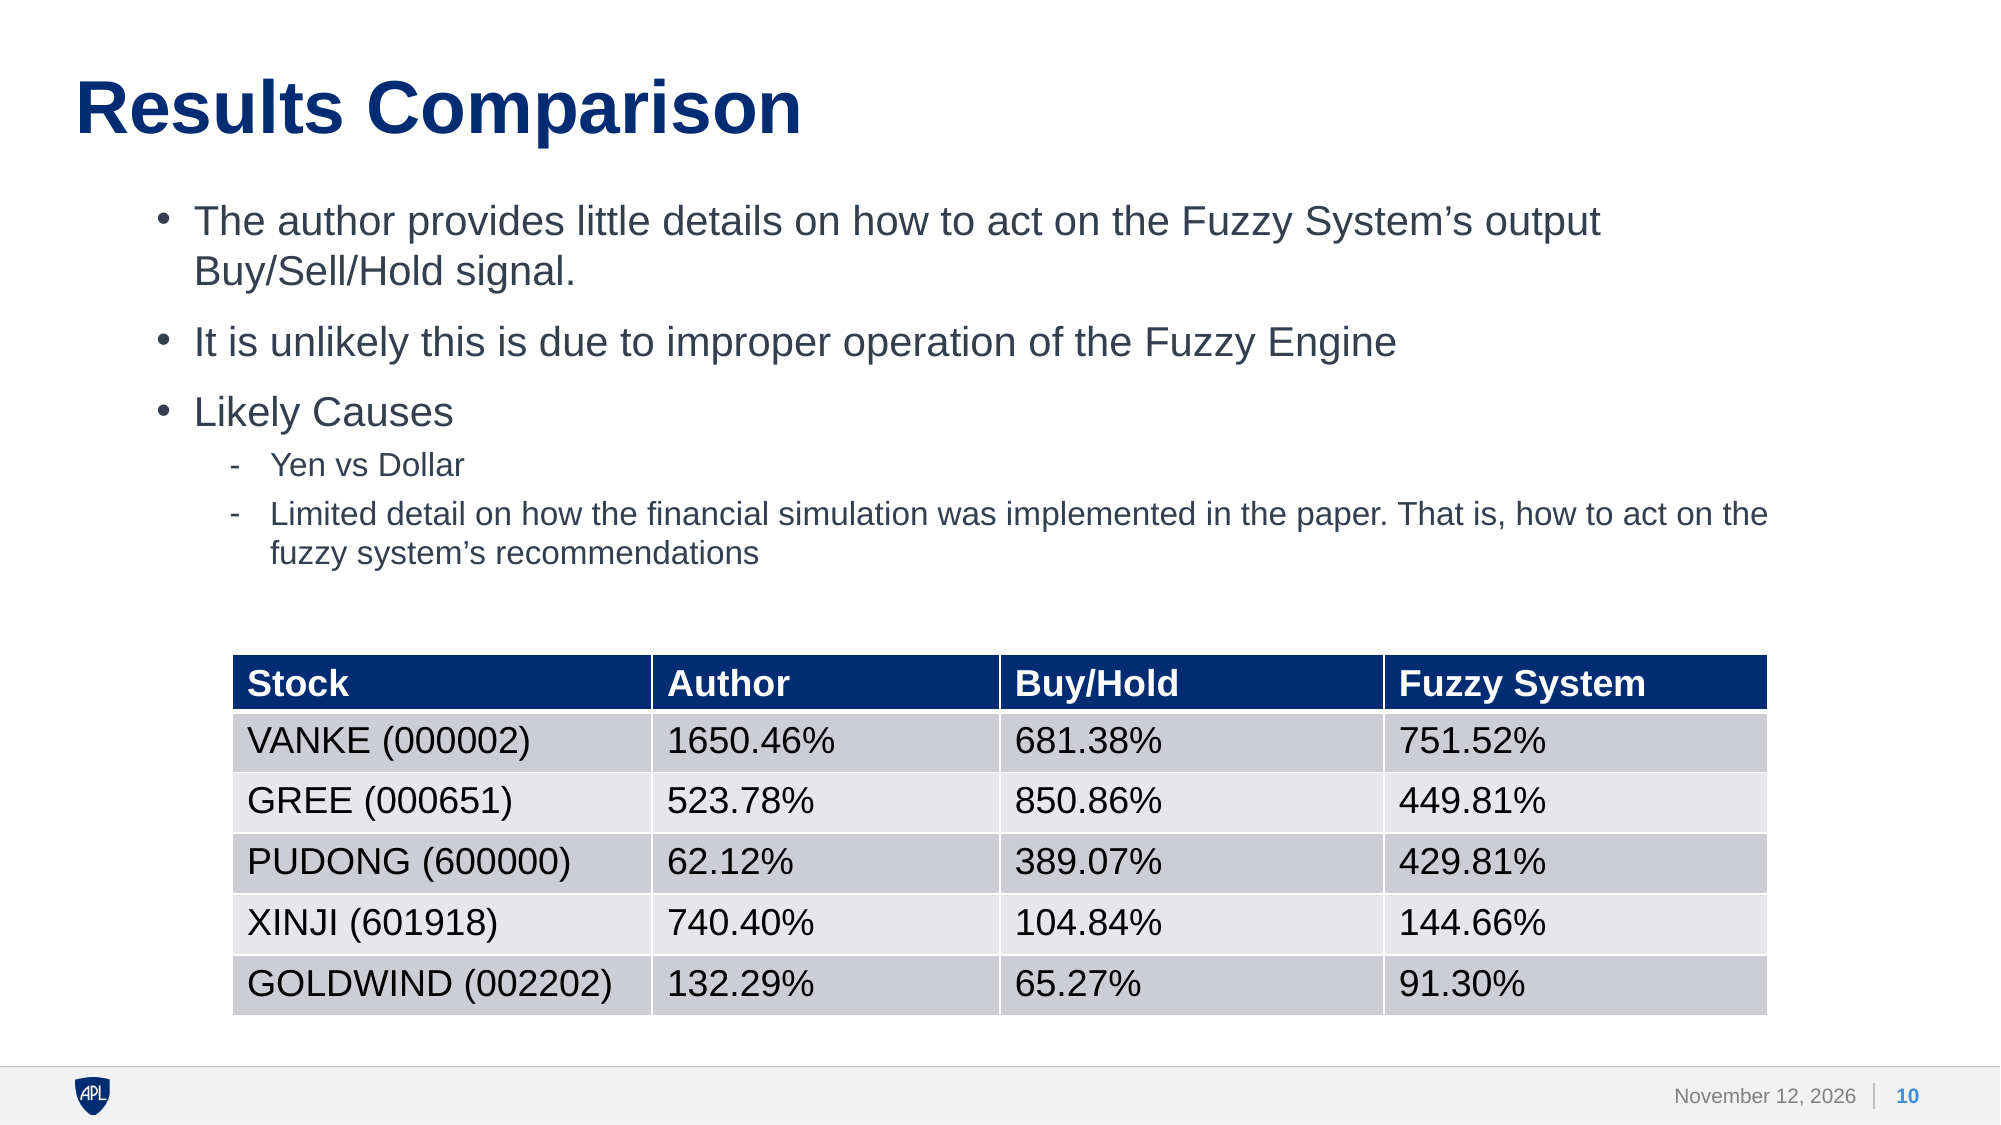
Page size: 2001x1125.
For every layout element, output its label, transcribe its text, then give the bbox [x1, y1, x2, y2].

table_cell 523.78% [653, 773, 999, 832]
title Results Comparison [75, 68, 1925, 194]
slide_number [1646, 1066, 1872, 1125]
table_cell 449.81% [1385, 773, 1767, 832]
table_cell PUDONG (600000) [233, 834, 651, 893]
table_header Author [653, 655, 999, 709]
table_header Fuzzy System [1385, 655, 1767, 709]
table_cell VANKE (000002) [233, 714, 651, 772]
table_cell 65.27% [1001, 956, 1383, 1015]
table_header Stock [233, 655, 651, 709]
table_cell XINJI (601918) [233, 895, 651, 954]
table_cell 429.81% [1385, 834, 1767, 893]
table_cell 681.38% [1001, 714, 1383, 772]
table_cell 389.07% [1001, 834, 1383, 893]
table_cell GREE (000651) [233, 773, 651, 832]
table_cell 740.40% [653, 895, 999, 954]
table_cell 62.12% [653, 834, 999, 893]
list The author provides little details on how to act on the Fuzzy System’s output Buy/Sell/Hold signal. It is unlikely this is due to improper operation of the Fuzzy Engine Likely Causes Yen vs Dollar Limited detail on how the financial simulation was implemented in the paper. That is, how to act on the fuzzy system’s recommendations [156, 193, 1844, 1019]
table_cell 850.86% [1001, 773, 1383, 832]
table_cell 91.30% [1385, 956, 1767, 1015]
table_cell 104.84% [1001, 895, 1383, 954]
footer [121, 1066, 647, 1125]
table_cell 1650.46% [653, 714, 999, 772]
table_cell 132.29% [653, 956, 999, 1015]
slide_number 10 [1876, 1066, 1940, 1125]
table_cell 751.52% [1385, 714, 1767, 772]
table_header Buy/Hold [1001, 655, 1383, 709]
table_cell GOLDWIND (002202) [233, 956, 651, 1015]
table_cell 144.66% [1385, 895, 1767, 954]
